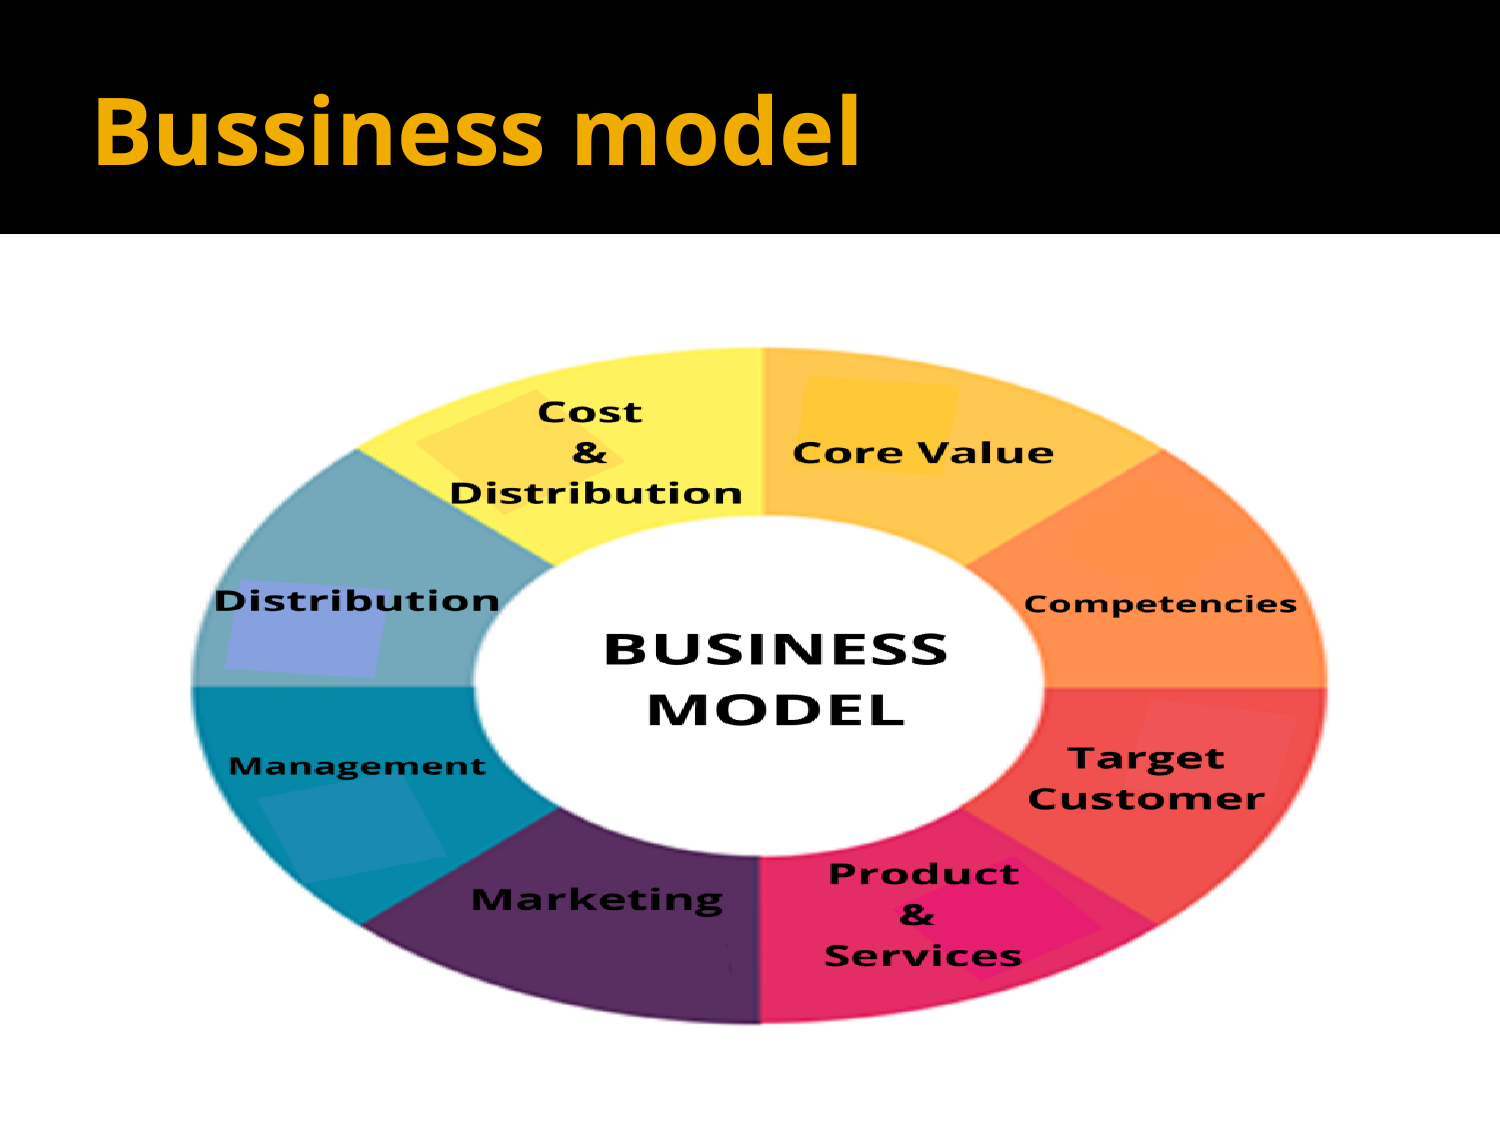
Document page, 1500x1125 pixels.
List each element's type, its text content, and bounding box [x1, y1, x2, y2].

title Bussiness model [75, 25, 1425, 231]
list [0, 234, 1500, 1125]
